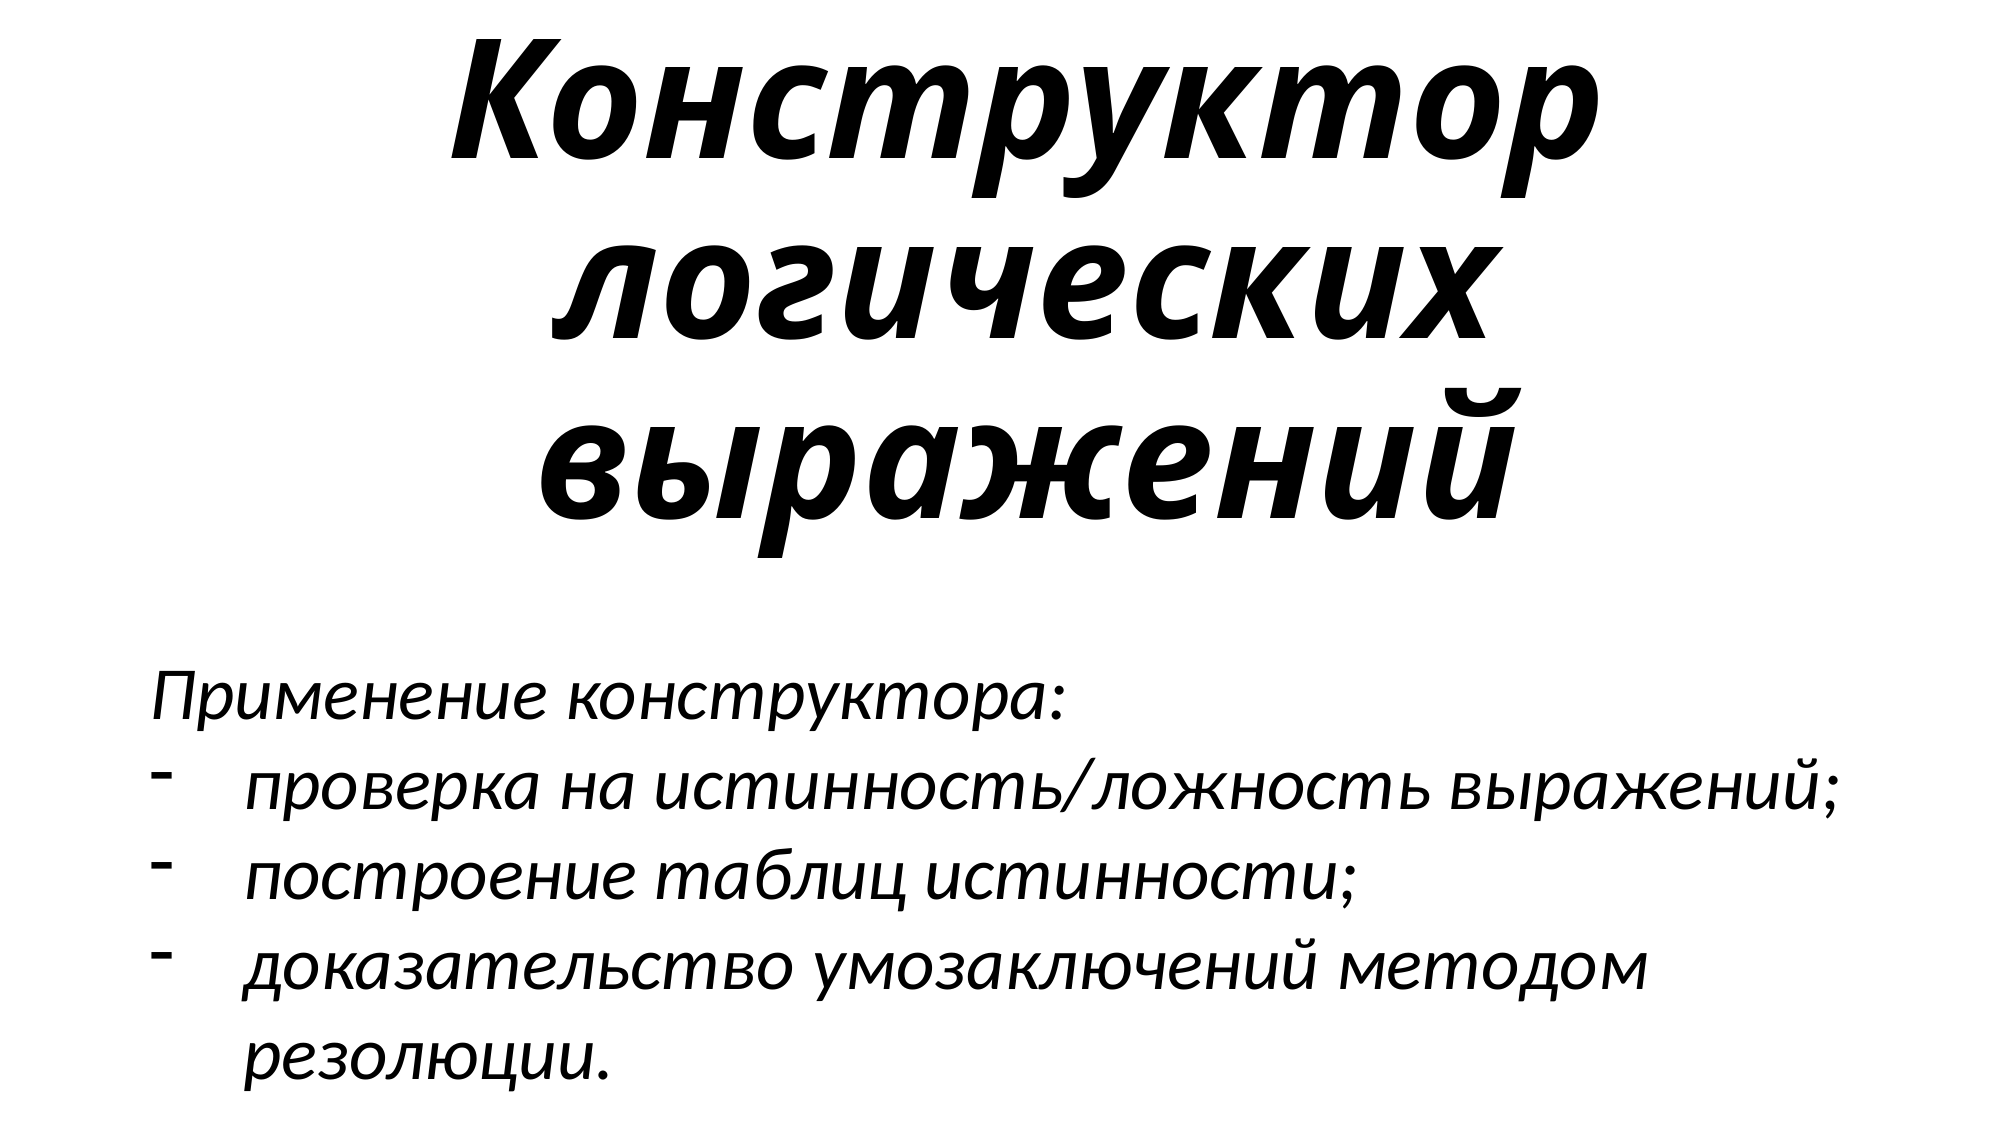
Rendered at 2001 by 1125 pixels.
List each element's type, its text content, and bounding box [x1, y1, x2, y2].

title Конструктор логических выражений [131, 108, 1923, 563]
text_box Применение конструктора: проверка на истинность/ложность выражений; построение таблиц истинности; доказательство умозаключений методом резолюции. [134, 637, 1865, 1103]
